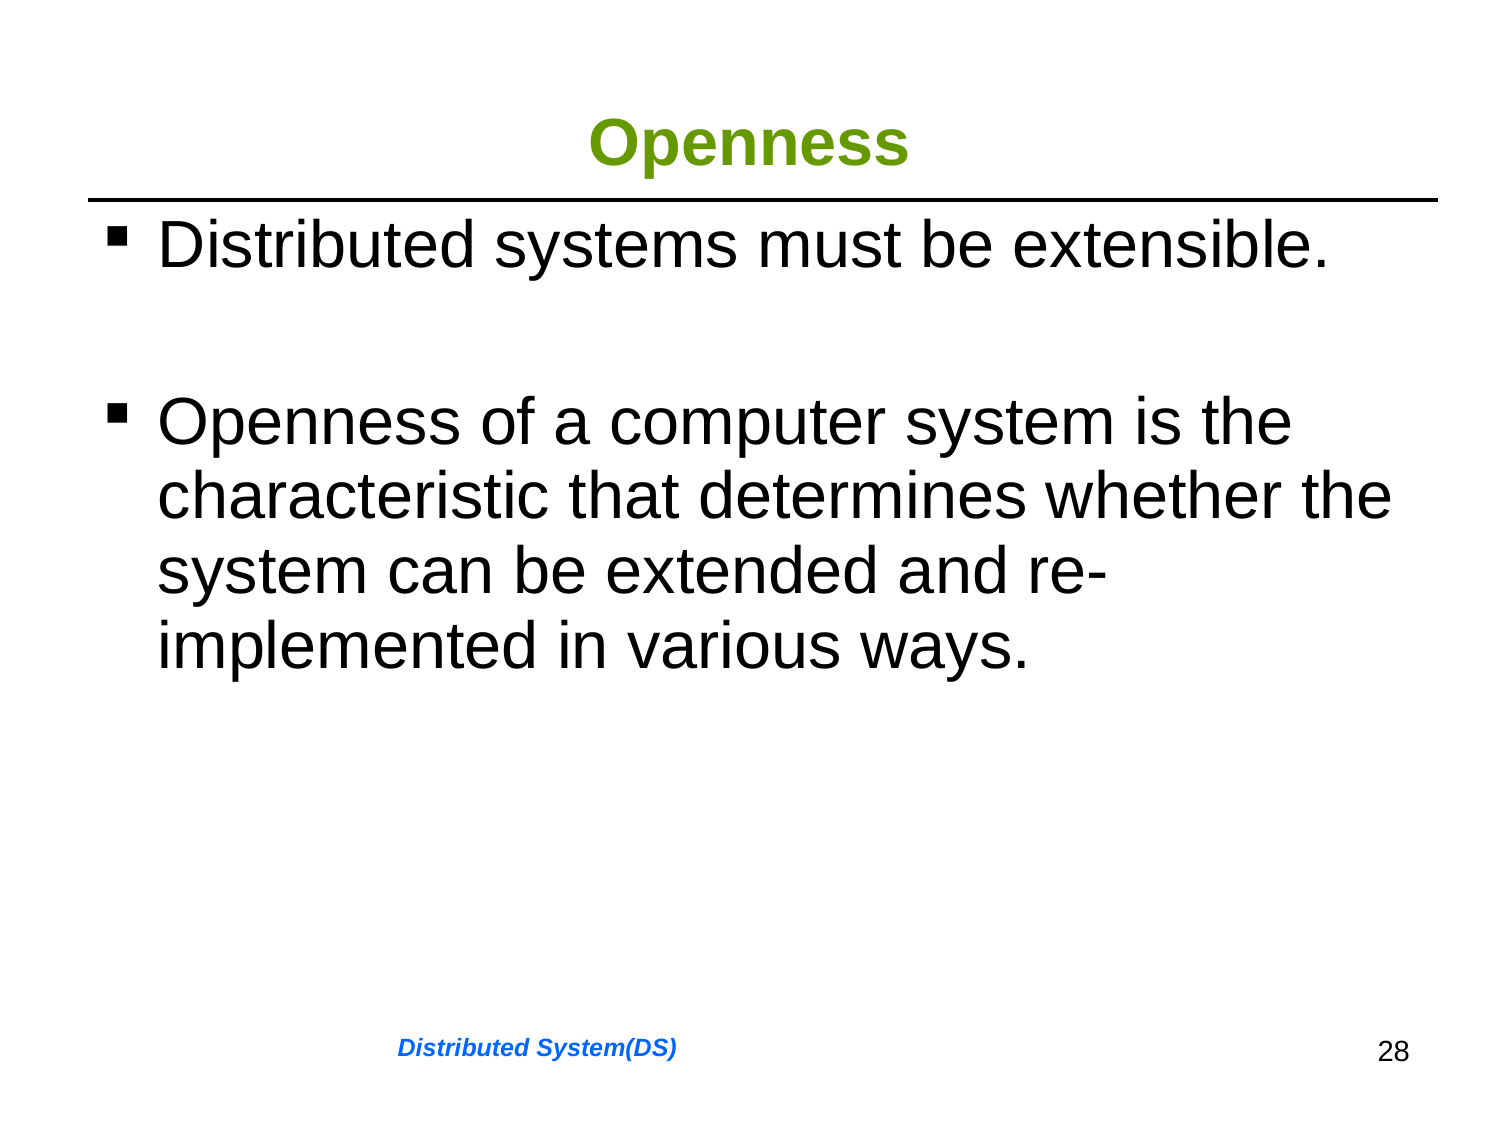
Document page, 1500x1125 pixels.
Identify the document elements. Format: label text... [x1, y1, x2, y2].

slide_number 28 [1074, 1024, 1426, 1103]
table_header Distributed systems must be extensible. Openness of a computer system is the characteristic that determines whether the system can be extended and re-implemented in various ways. [88, 202, 1438, 727]
footer Distributed System(DS) [87, 1024, 988, 1103]
title Openness [75, 37, 1425, 241]
